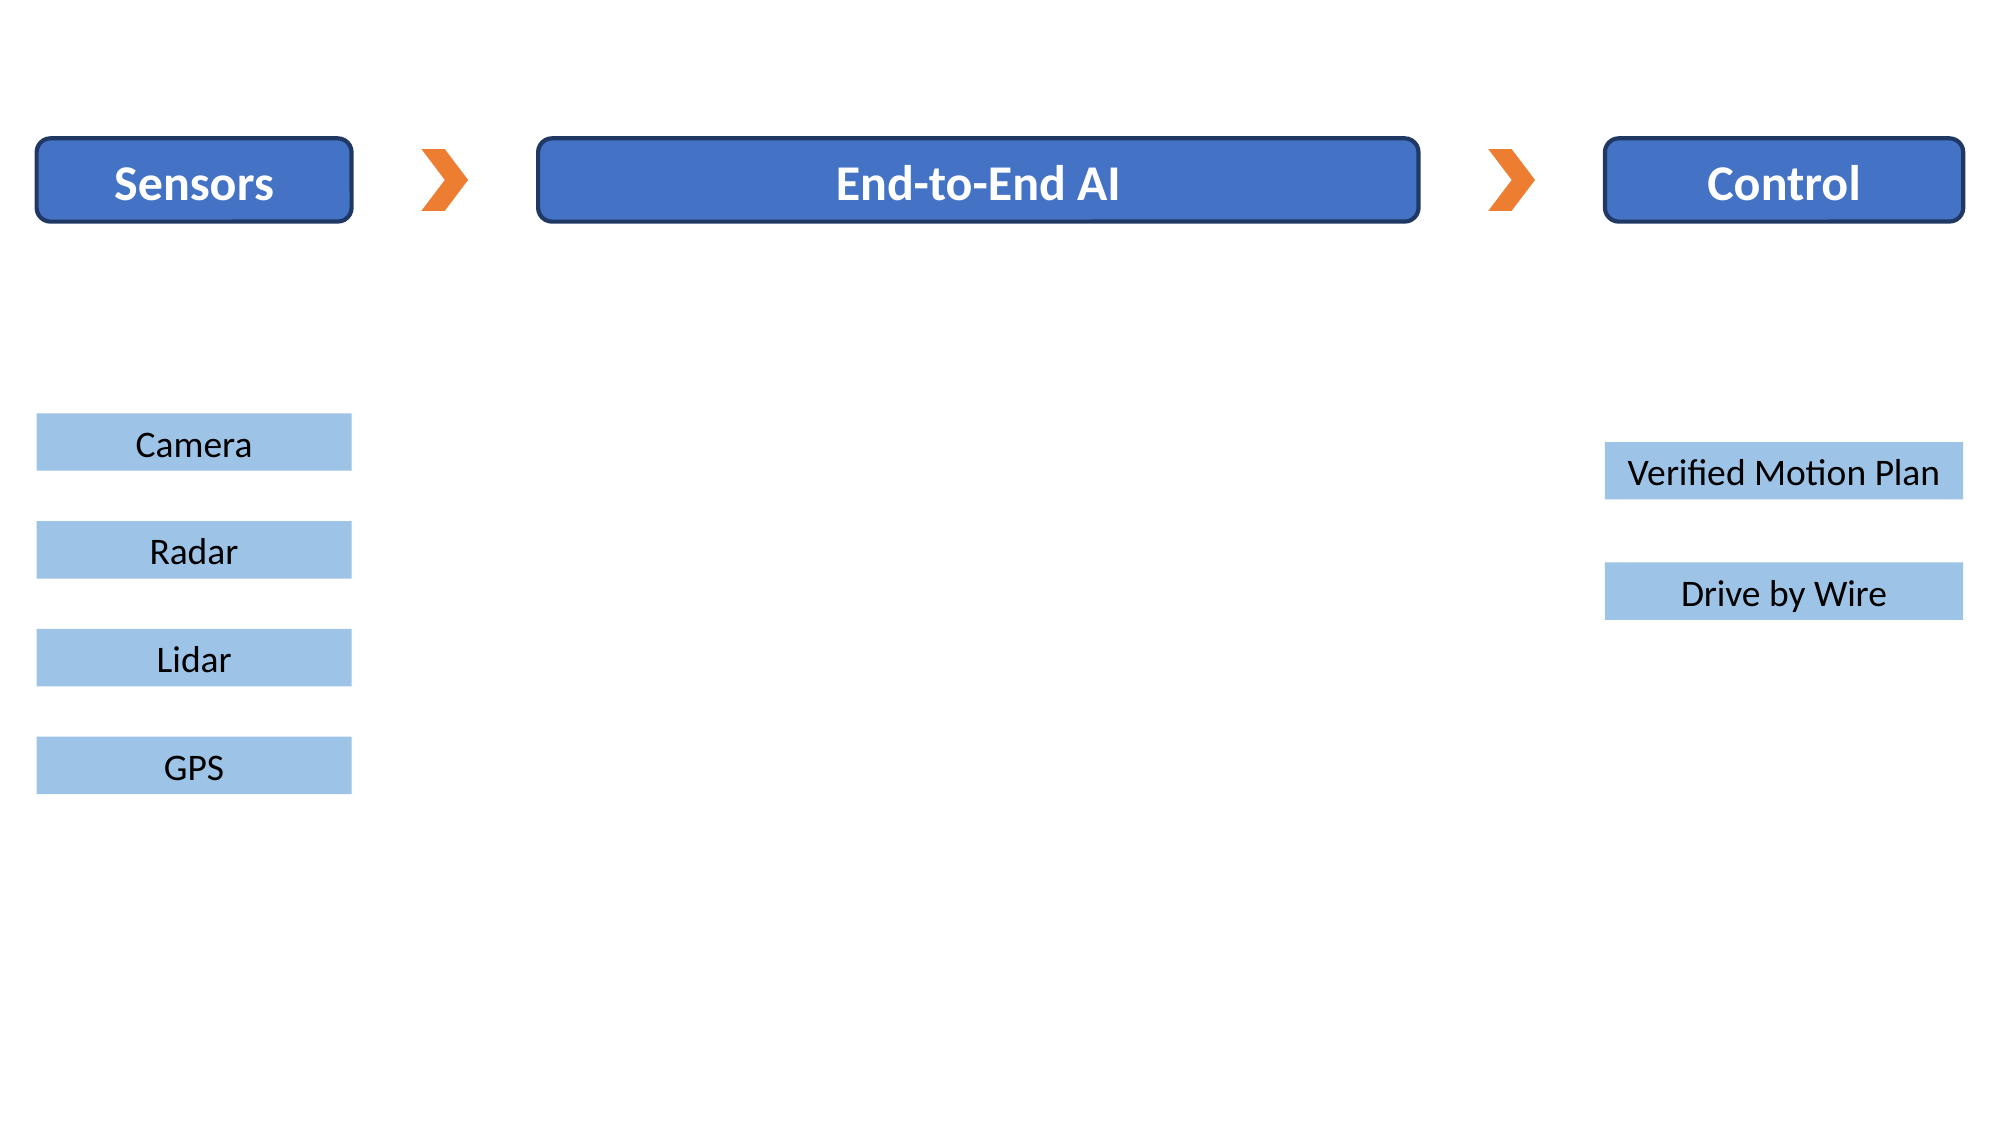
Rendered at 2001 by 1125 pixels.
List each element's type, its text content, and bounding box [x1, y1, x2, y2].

text_box [419, 148, 470, 212]
text_box GPS [36, 736, 353, 795]
text_box End-to-End AI [537, 137, 1420, 223]
text_box Verified Motion Plan [1604, 441, 1964, 501]
text_box Radar [36, 520, 353, 580]
text_box Camera [36, 412, 353, 472]
text_box [1486, 148, 1537, 212]
text_box Drive by Wire [1604, 561, 1964, 621]
text_box Lidar [36, 628, 353, 687]
text_box Control [1603, 137, 1965, 223]
text_box Sensors [35, 137, 353, 223]
